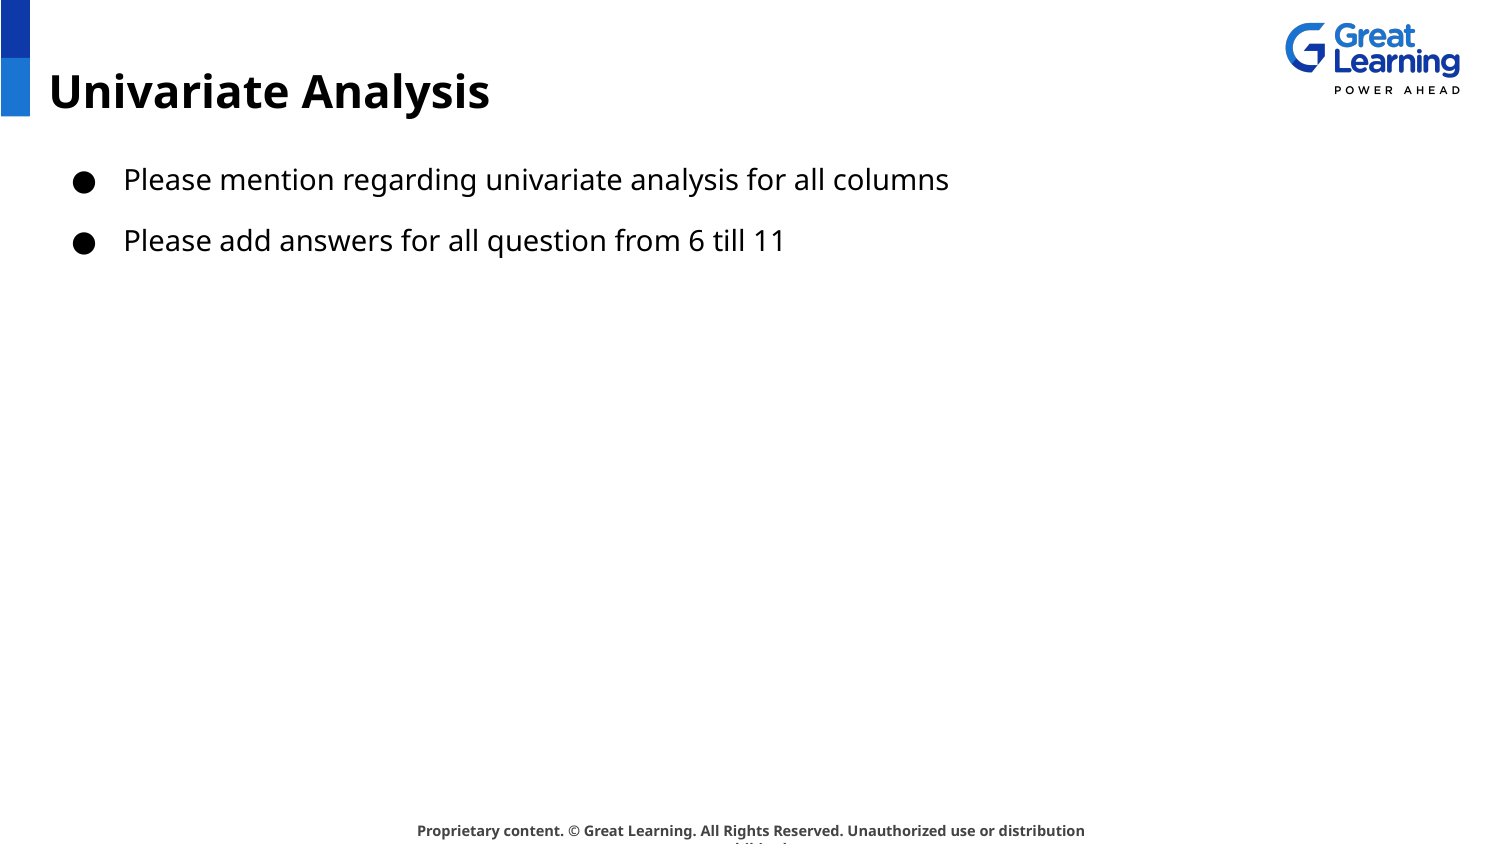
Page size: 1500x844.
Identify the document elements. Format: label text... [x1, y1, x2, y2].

title Univariate Analysis [33, 47, 1431, 141]
picture [1258, 11, 1487, 106]
list Please mention regarding univariate analysis for all columns Please add answers for all question from 6 till 11 [33, 141, 1449, 750]
